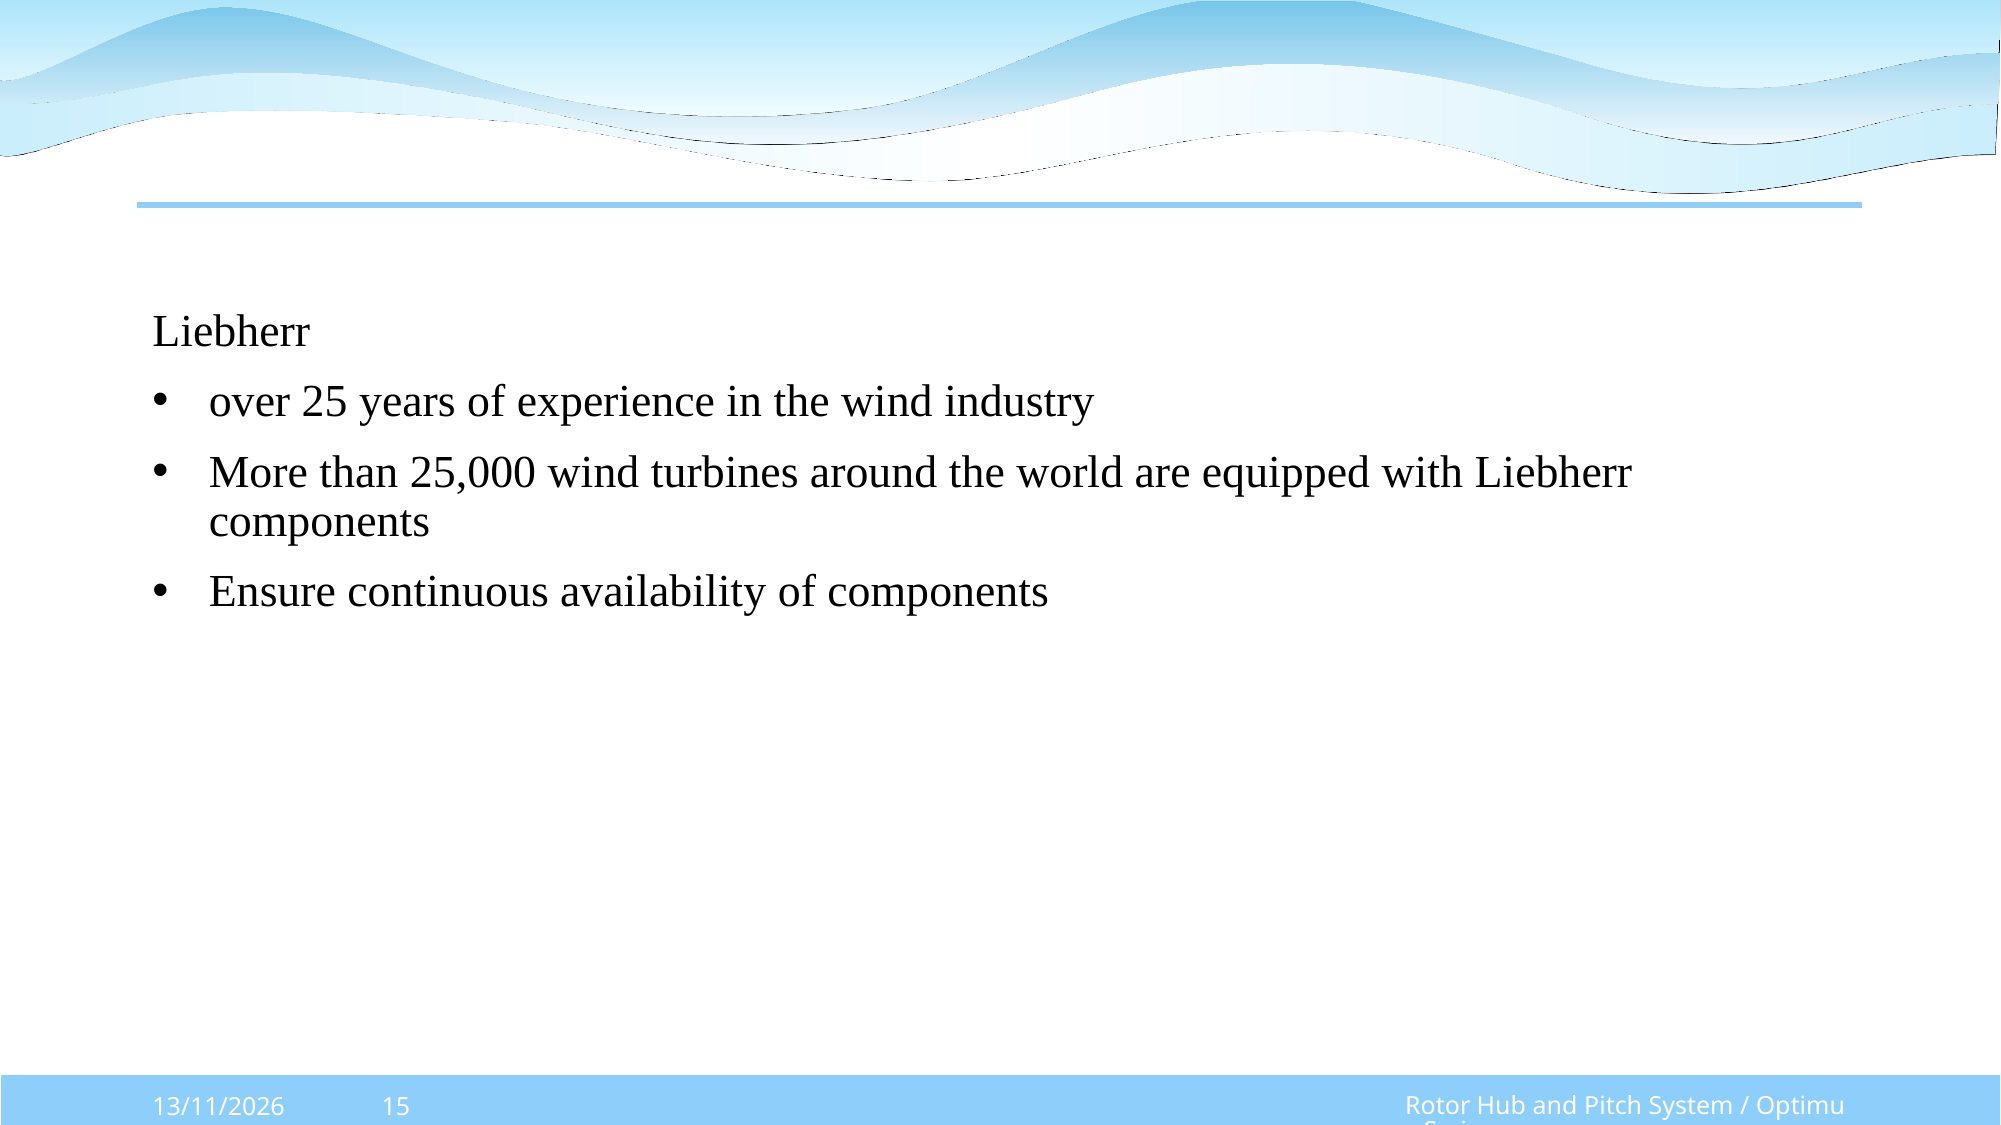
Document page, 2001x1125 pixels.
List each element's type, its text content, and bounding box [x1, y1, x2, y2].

footer Rotor Hub and Pitch System / Optimus Syria [1390, 1076, 1863, 1125]
slide_number 15 [319, 1077, 473, 1125]
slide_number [137, 1077, 319, 1125]
list Liebherr over 25 years of experience in the wind industry More than 25,000 wind turbines around the world are equipped with Liebherr components Ensure continuous availability of components [137, 299, 1863, 1014]
